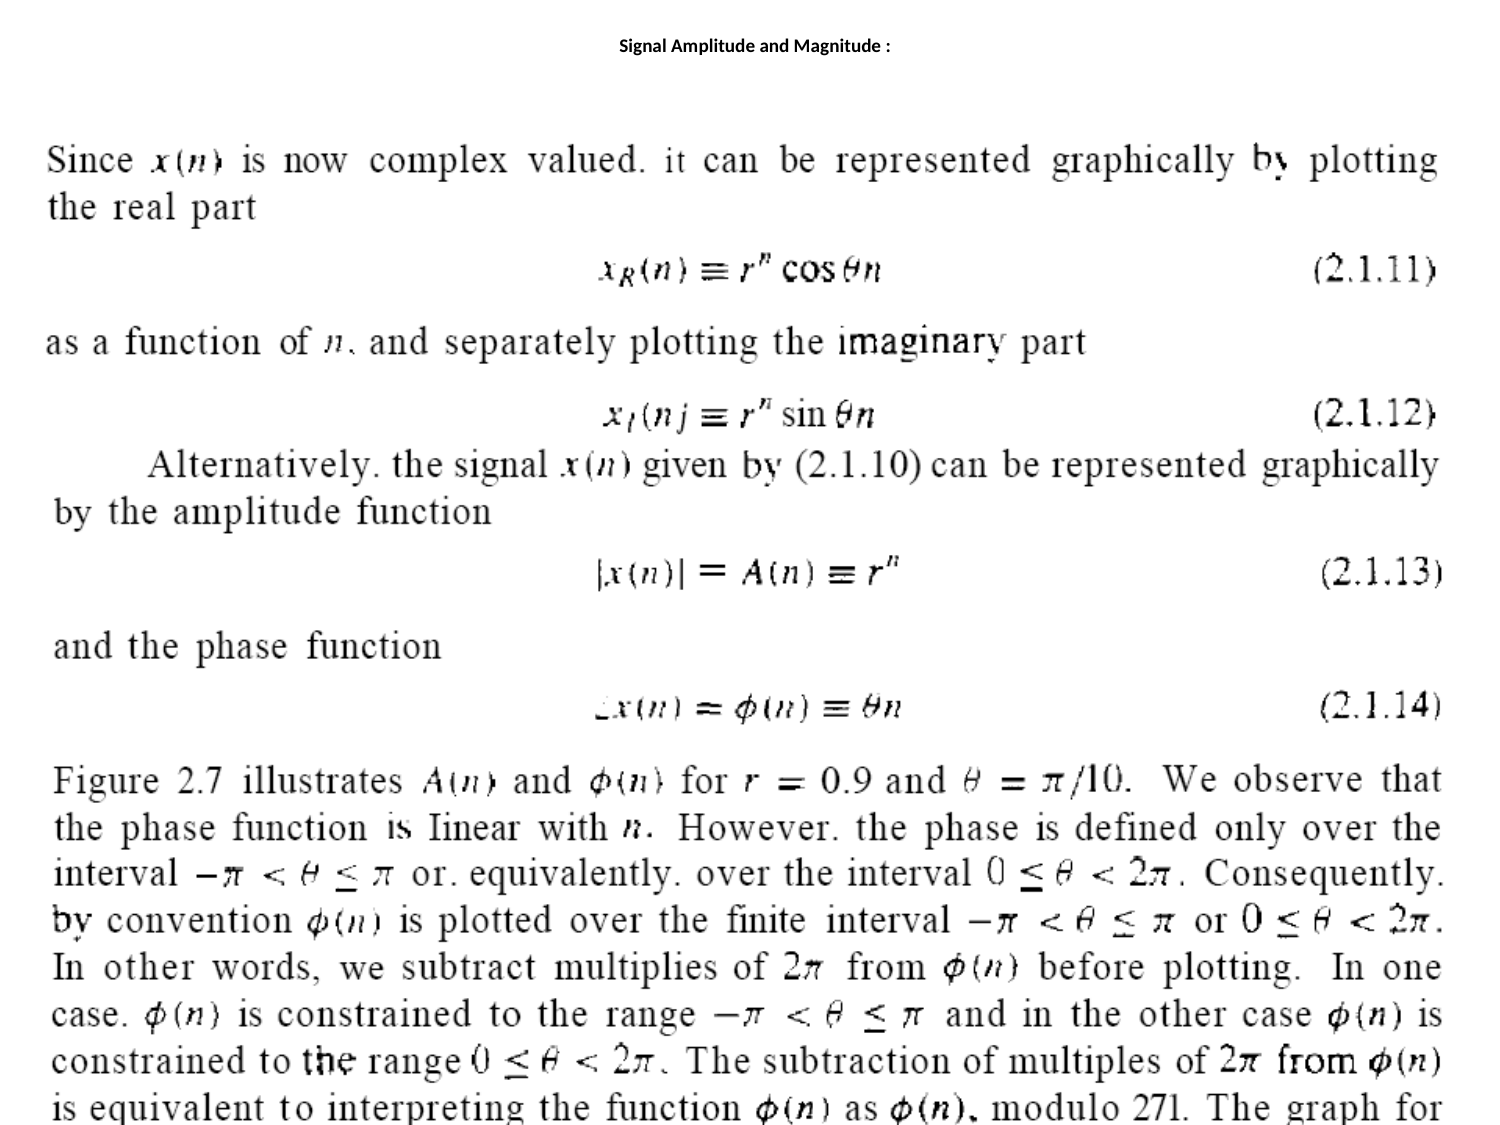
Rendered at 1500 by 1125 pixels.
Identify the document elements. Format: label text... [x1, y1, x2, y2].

picture [34, 124, 1459, 1125]
title Signal Amplitude and Magnitude : [80, 0, 1431, 88]
